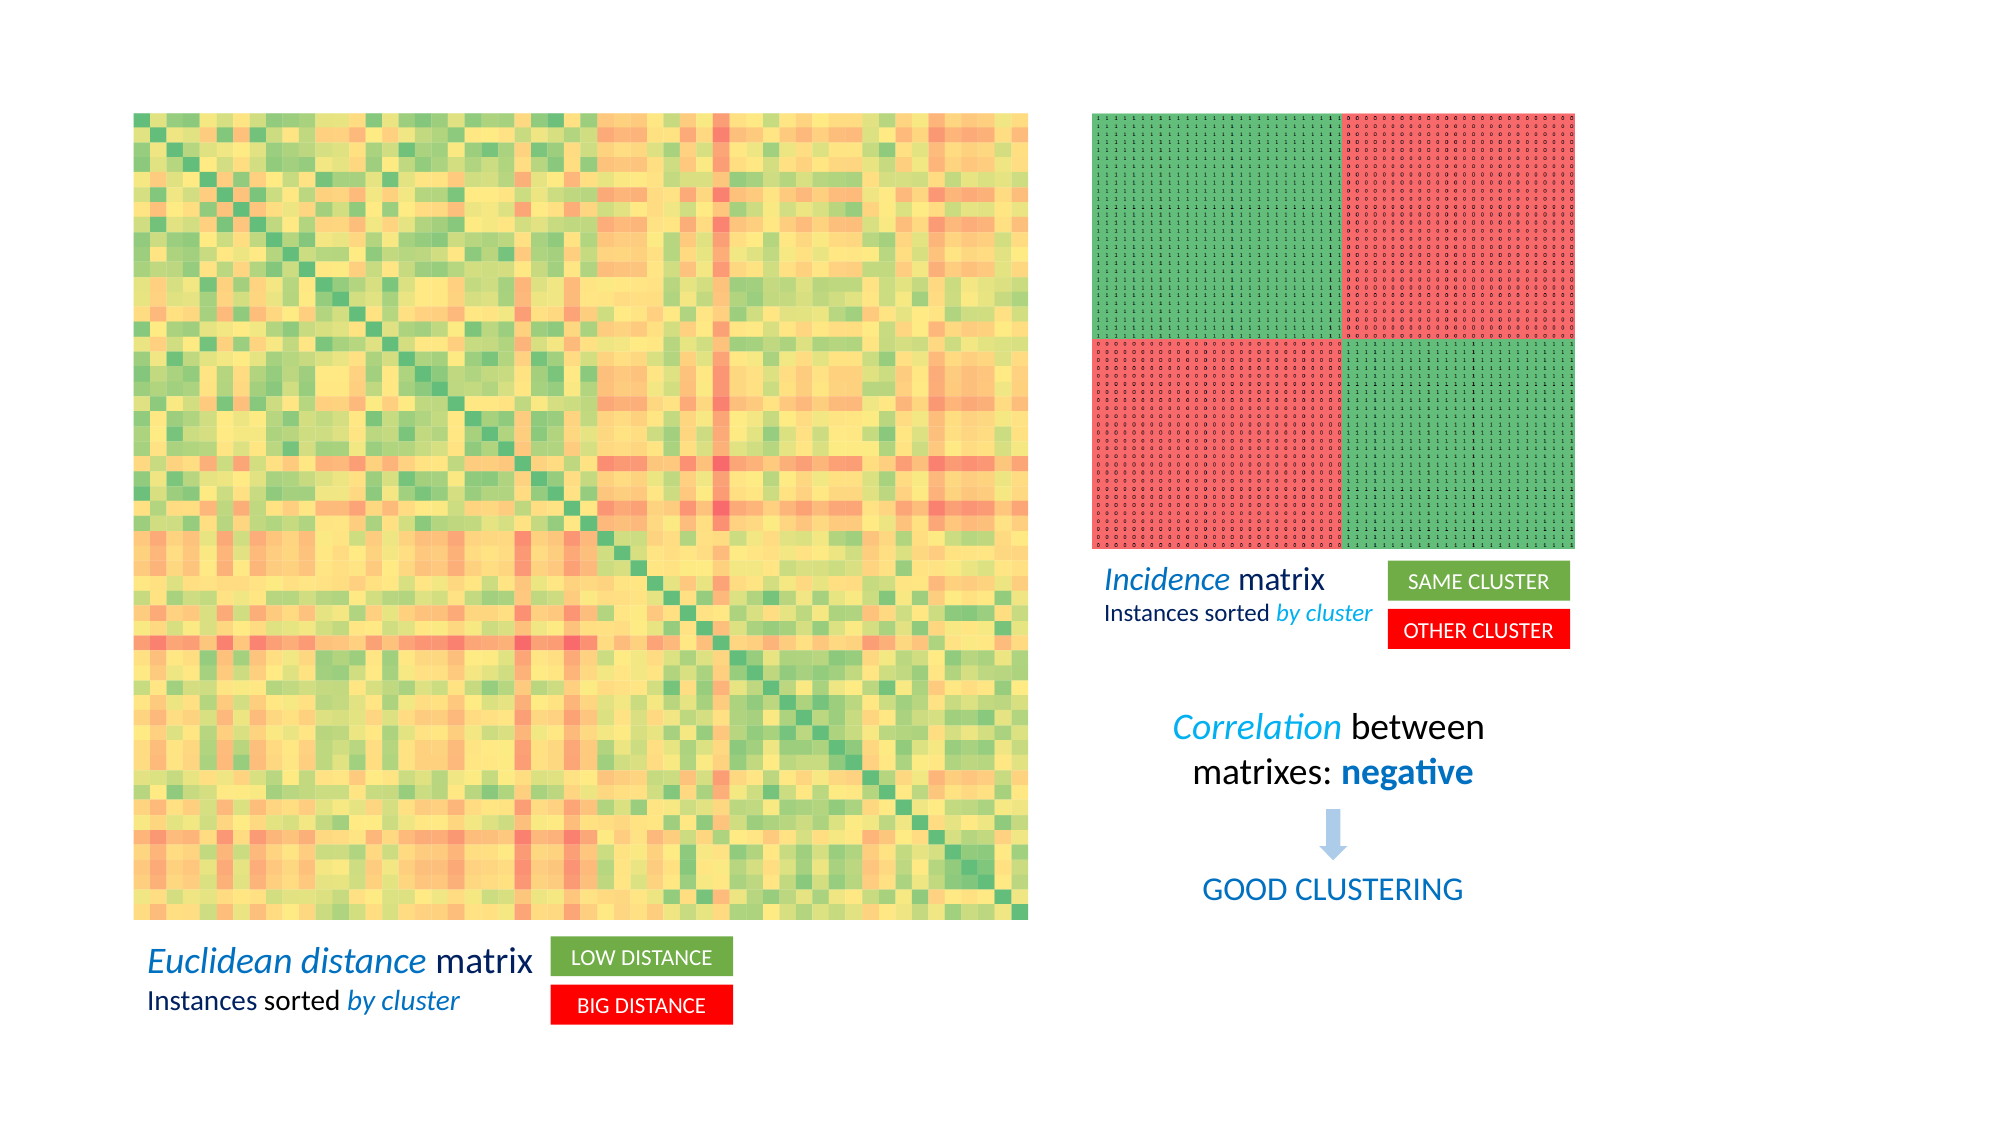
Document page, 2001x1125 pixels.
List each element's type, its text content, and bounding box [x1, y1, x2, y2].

picture [1089, 110, 1578, 550]
text_box Incidence matrix Instances sorted by cluster [1089, 550, 1388, 635]
text_box GOOD CLUSTERING [1187, 859, 1479, 915]
text_box Euclidean distance matrix Instances sorted by cluster [132, 928, 549, 1024]
picture [129, 110, 1030, 921]
text_box OTHER CLUSTER [1387, 608, 1571, 650]
text_box BIG DISTANCE [550, 984, 734, 1026]
text_box [1319, 809, 1348, 859]
text_box SAME CLUSTER [1387, 560, 1571, 602]
text_box LOW DISTANCE [550, 935, 734, 977]
text_box Correlation between matrixes: negative [1157, 694, 1509, 800]
